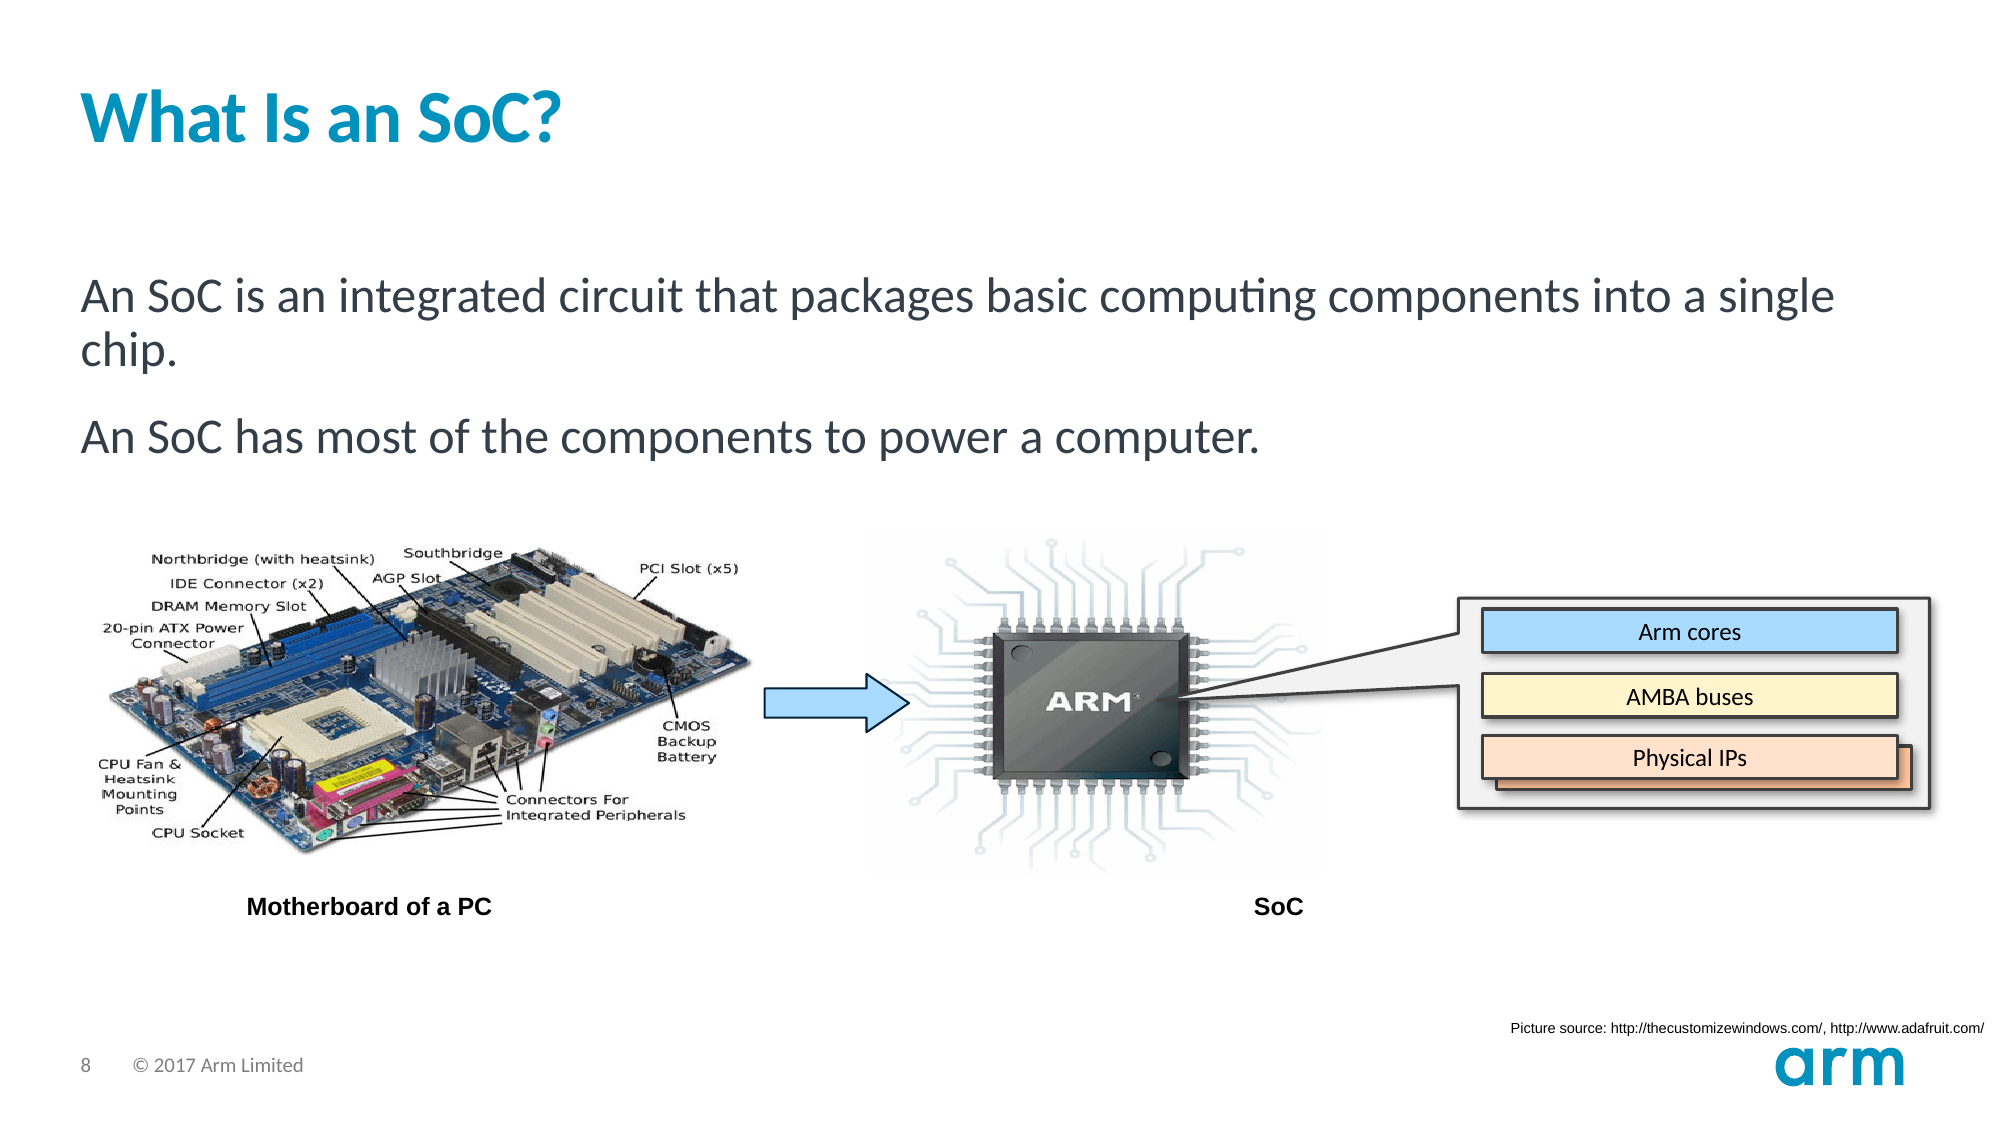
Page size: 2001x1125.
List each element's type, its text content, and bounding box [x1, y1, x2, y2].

picture [99, 545, 770, 861]
list An SoC is an integrated circuit that packages basic computing components into a single chip. An SoC has most of the components to power a computer. [80, 268, 1915, 940]
title What Is an SoC? [80, 48, 1915, 158]
text_box Physical IPs [1482, 735, 1898, 779]
text_box SoC [1239, 882, 1589, 928]
text_box AMBA buses [1482, 673, 1898, 718]
picture [853, 529, 1322, 877]
text_box Arm cores [1482, 609, 1898, 653]
text_box [770, 688, 853, 718]
text_box [1896, 746, 1912, 790]
text_box Motherboard of a PC [231, 882, 675, 928]
text_box Picture source: http://thecustomizewindows.com/, http://www.adafruit.com/ [1254, 1011, 2000, 1044]
text_box [1322, 598, 1930, 809]
